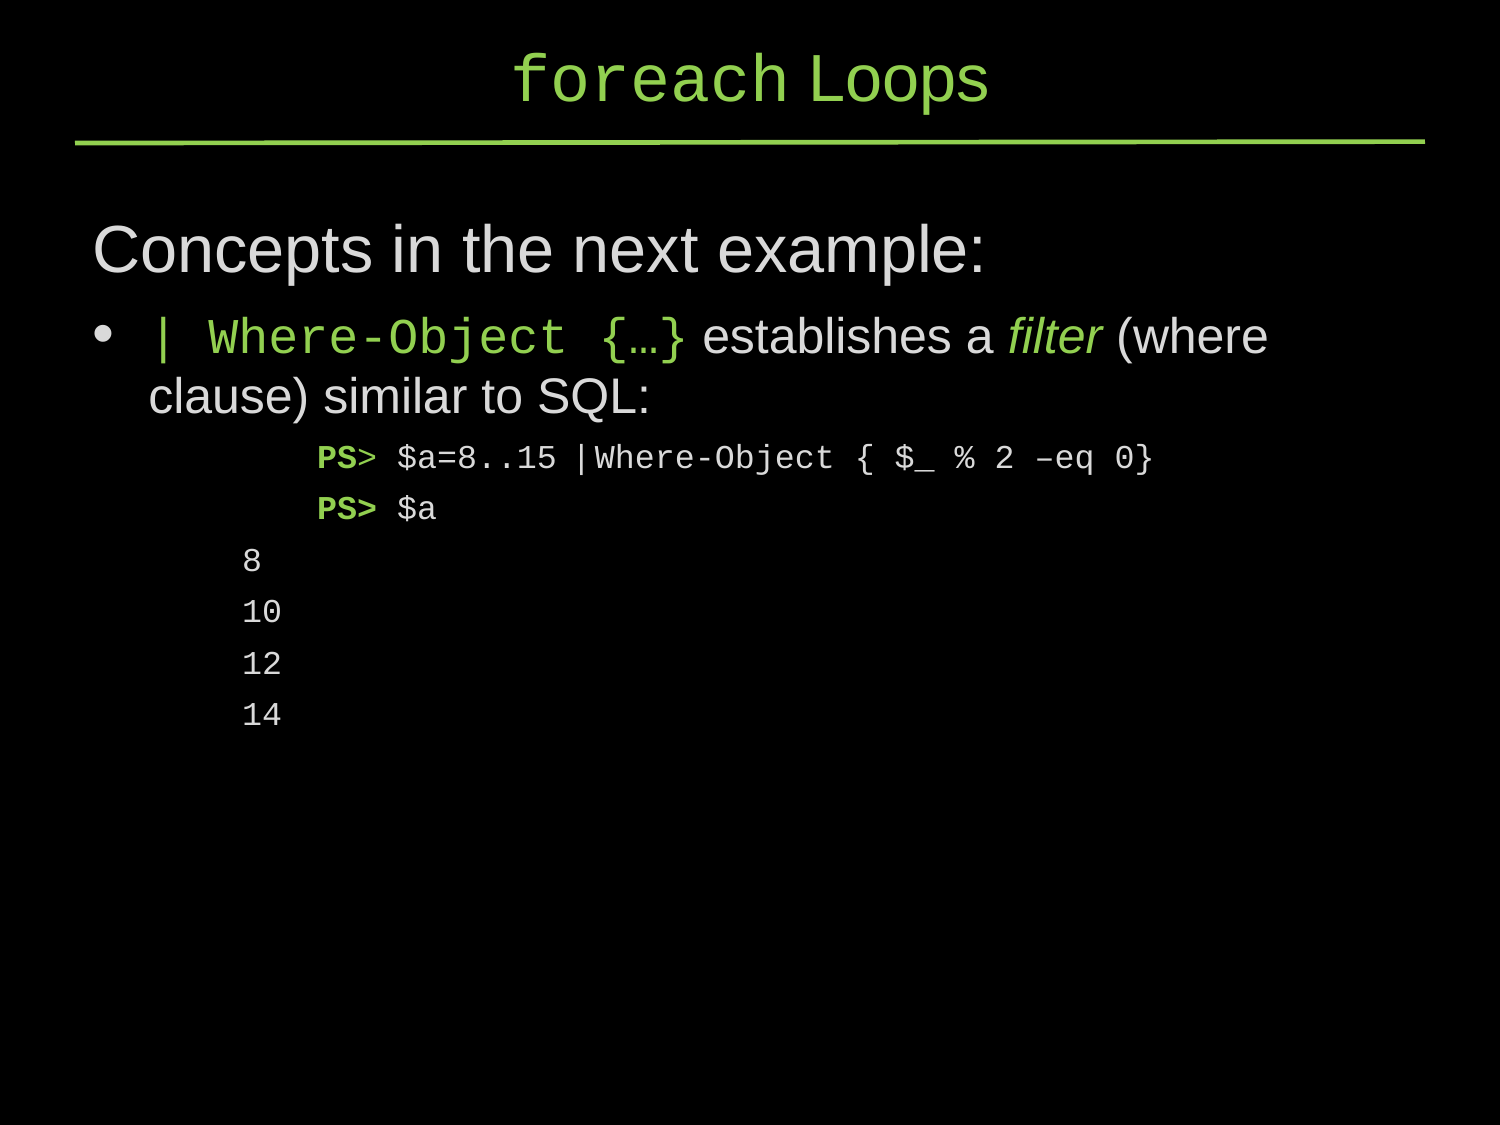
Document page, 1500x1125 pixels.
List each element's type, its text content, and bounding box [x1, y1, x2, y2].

list Concepts in the next example: | Where-Object {…} establishes a filter (where clause) similar to SQL: PS> $a=8..15 | Where-Object { $_ % 2 –eq 0} PS> $a 8 10 12 14 [77, 198, 1423, 942]
title foreach Loops [77, 39, 1423, 123]
